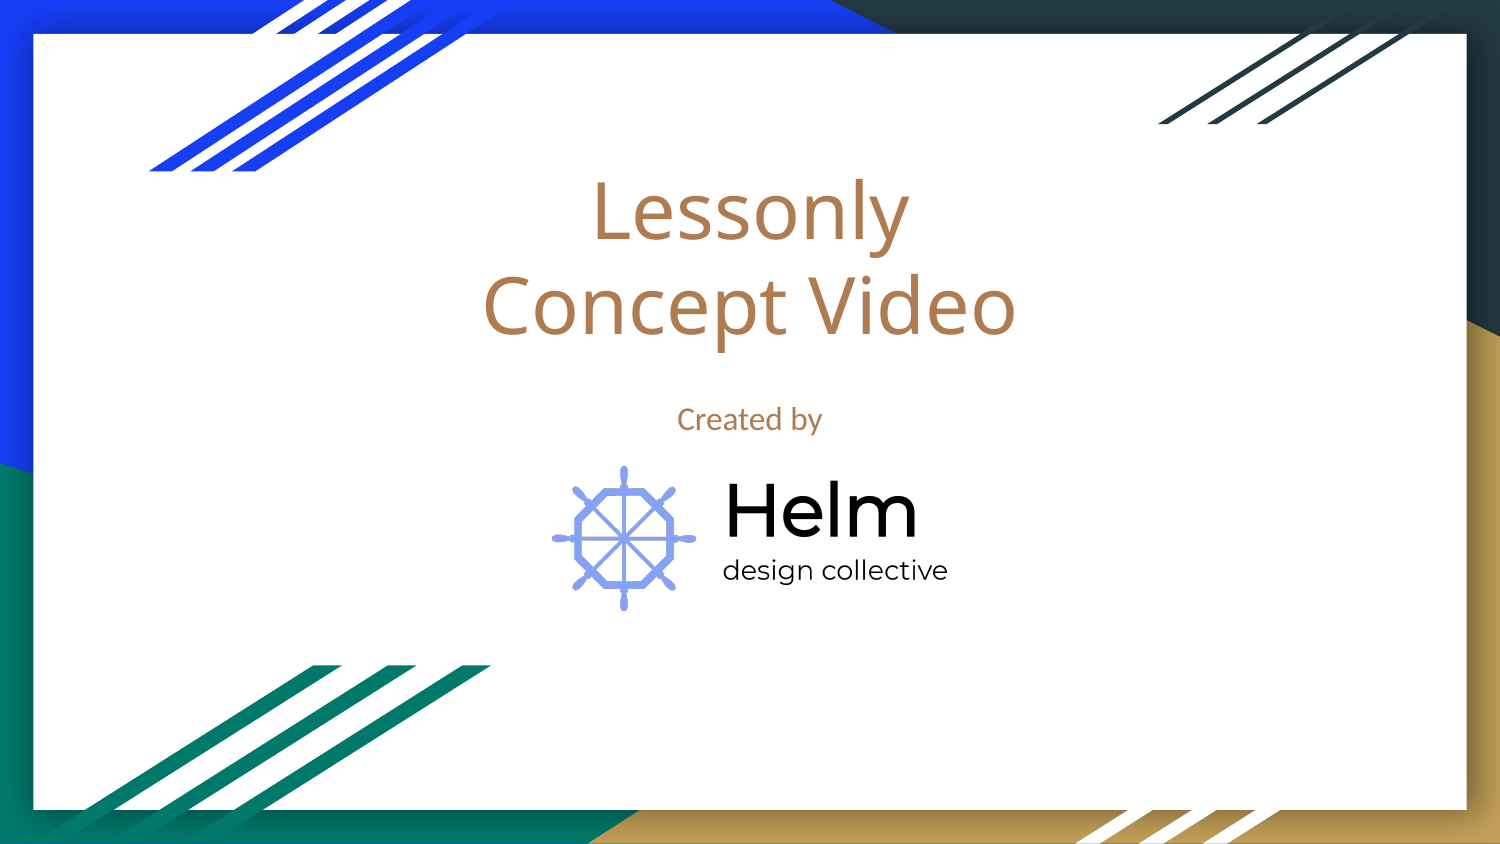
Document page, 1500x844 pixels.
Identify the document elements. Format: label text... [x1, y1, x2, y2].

title Lessonly Concept Video [453, 165, 1047, 346]
subtitle Created by [310, 382, 1190, 469]
picture [507, 421, 993, 656]
